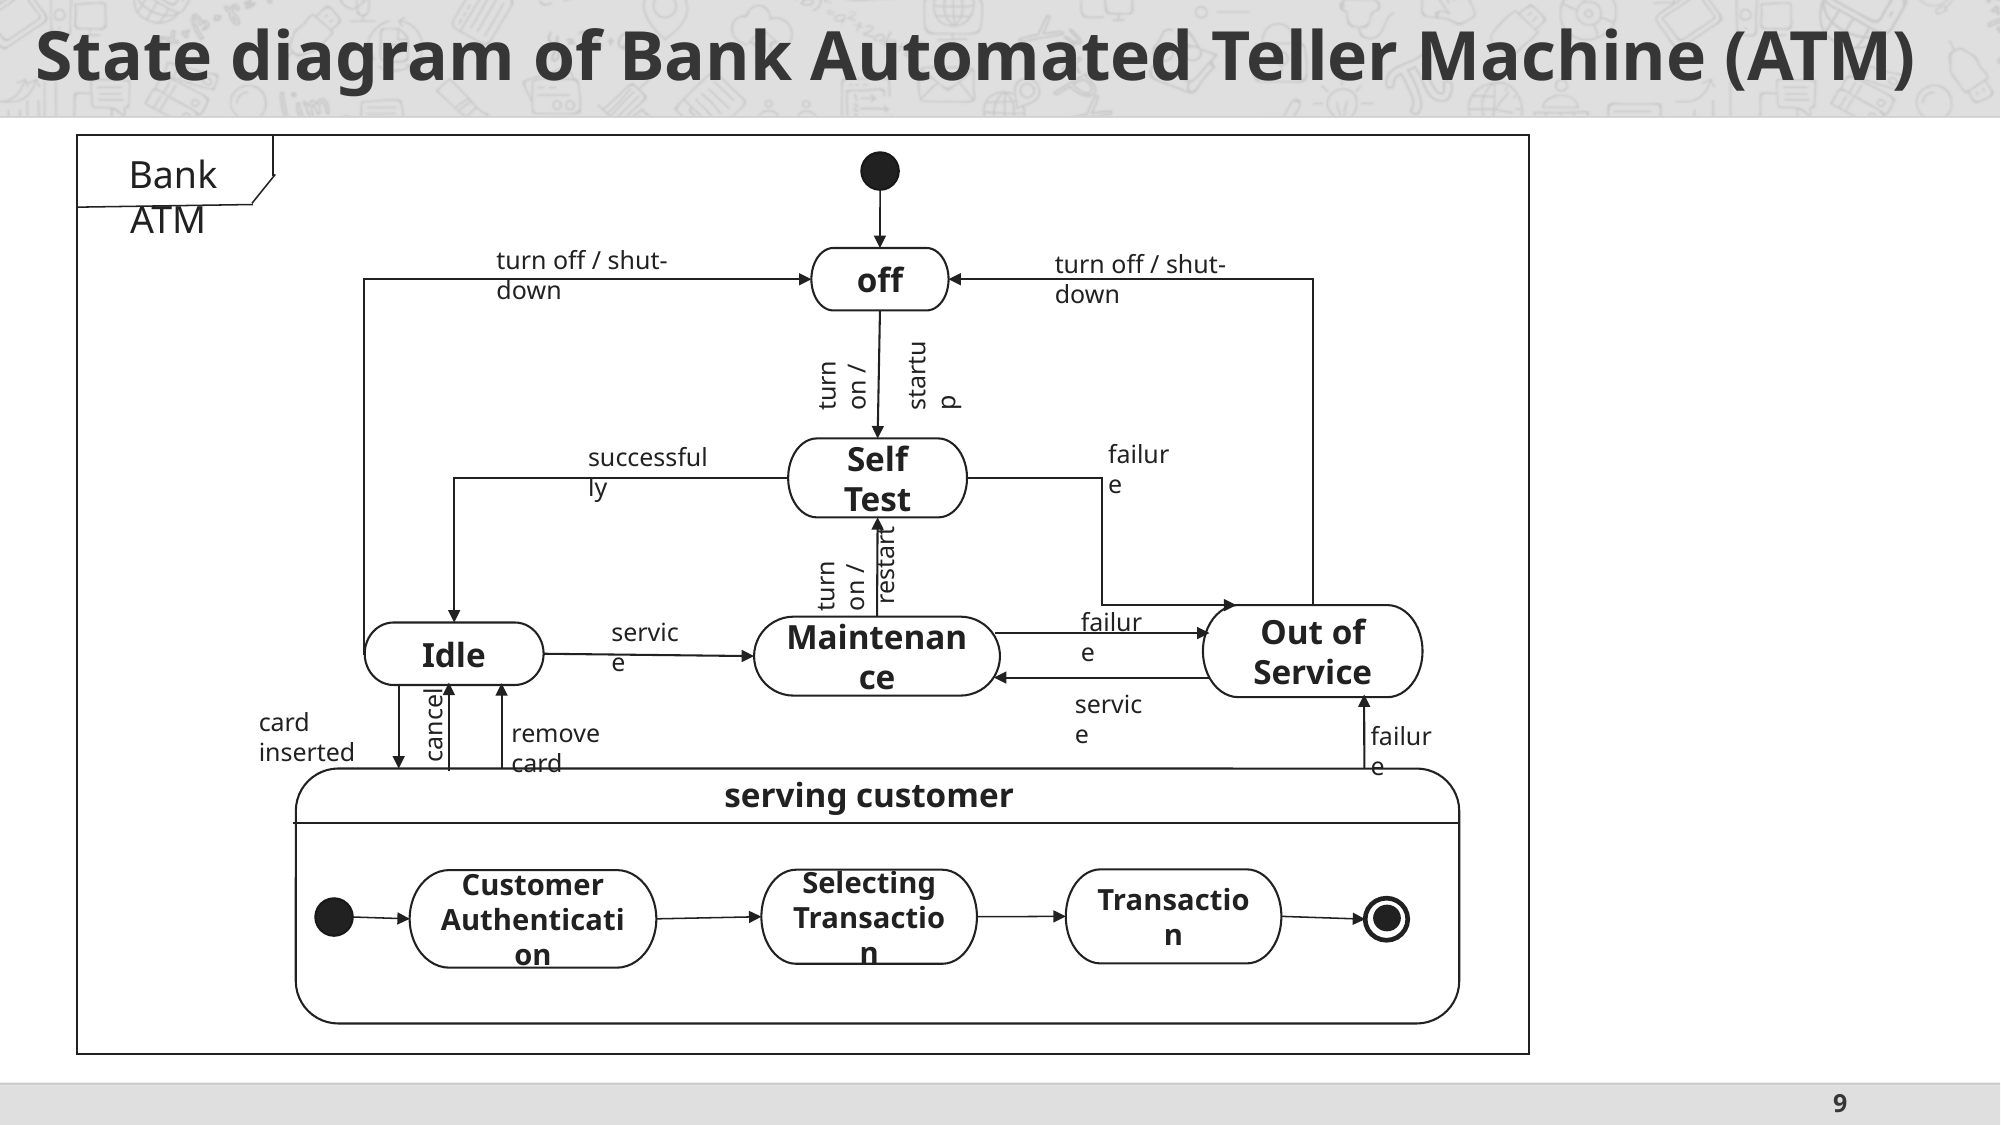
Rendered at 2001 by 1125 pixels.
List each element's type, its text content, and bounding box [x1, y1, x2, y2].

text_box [656, 916, 762, 920]
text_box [966, 477, 1237, 606]
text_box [76, 134, 1530, 1055]
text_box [409, 667, 456, 778]
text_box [352, 916, 410, 920]
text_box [453, 477, 789, 623]
title State diagram of Bank Automated Teller Machine (ATM) [0, 0, 2000, 117]
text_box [1364, 897, 1408, 941]
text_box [1281, 916, 1366, 920]
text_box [948, 278, 1313, 606]
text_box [877, 310, 881, 439]
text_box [364, 278, 812, 654]
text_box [292, 766, 1460, 1024]
